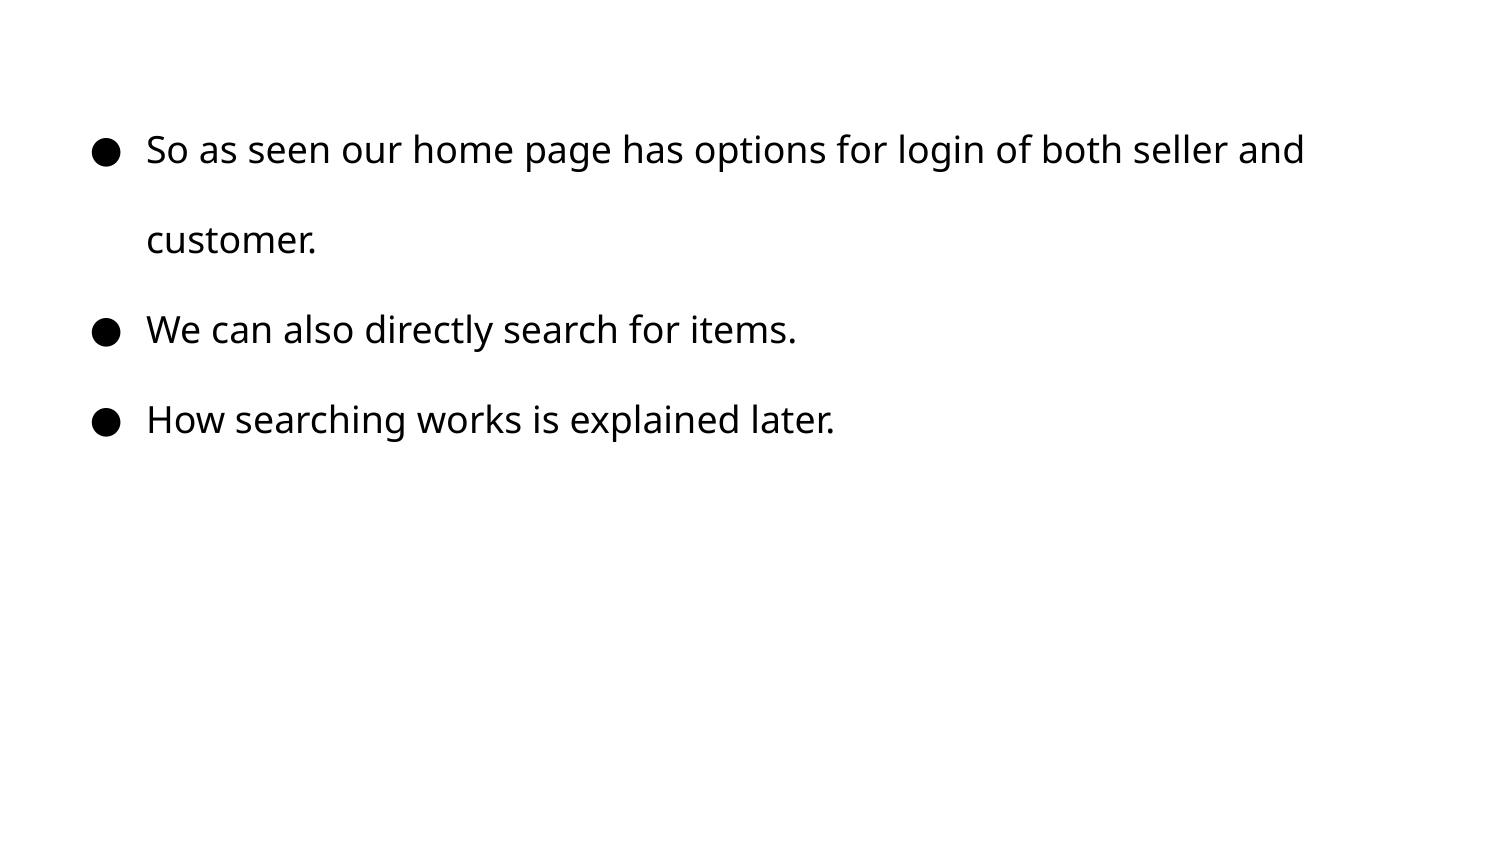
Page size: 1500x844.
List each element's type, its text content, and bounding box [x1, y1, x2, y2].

text_box So as seen our home page has options for login of both seller and customer. We can also directly search for items. How searching works is explained later. [55, 65, 1485, 456]
